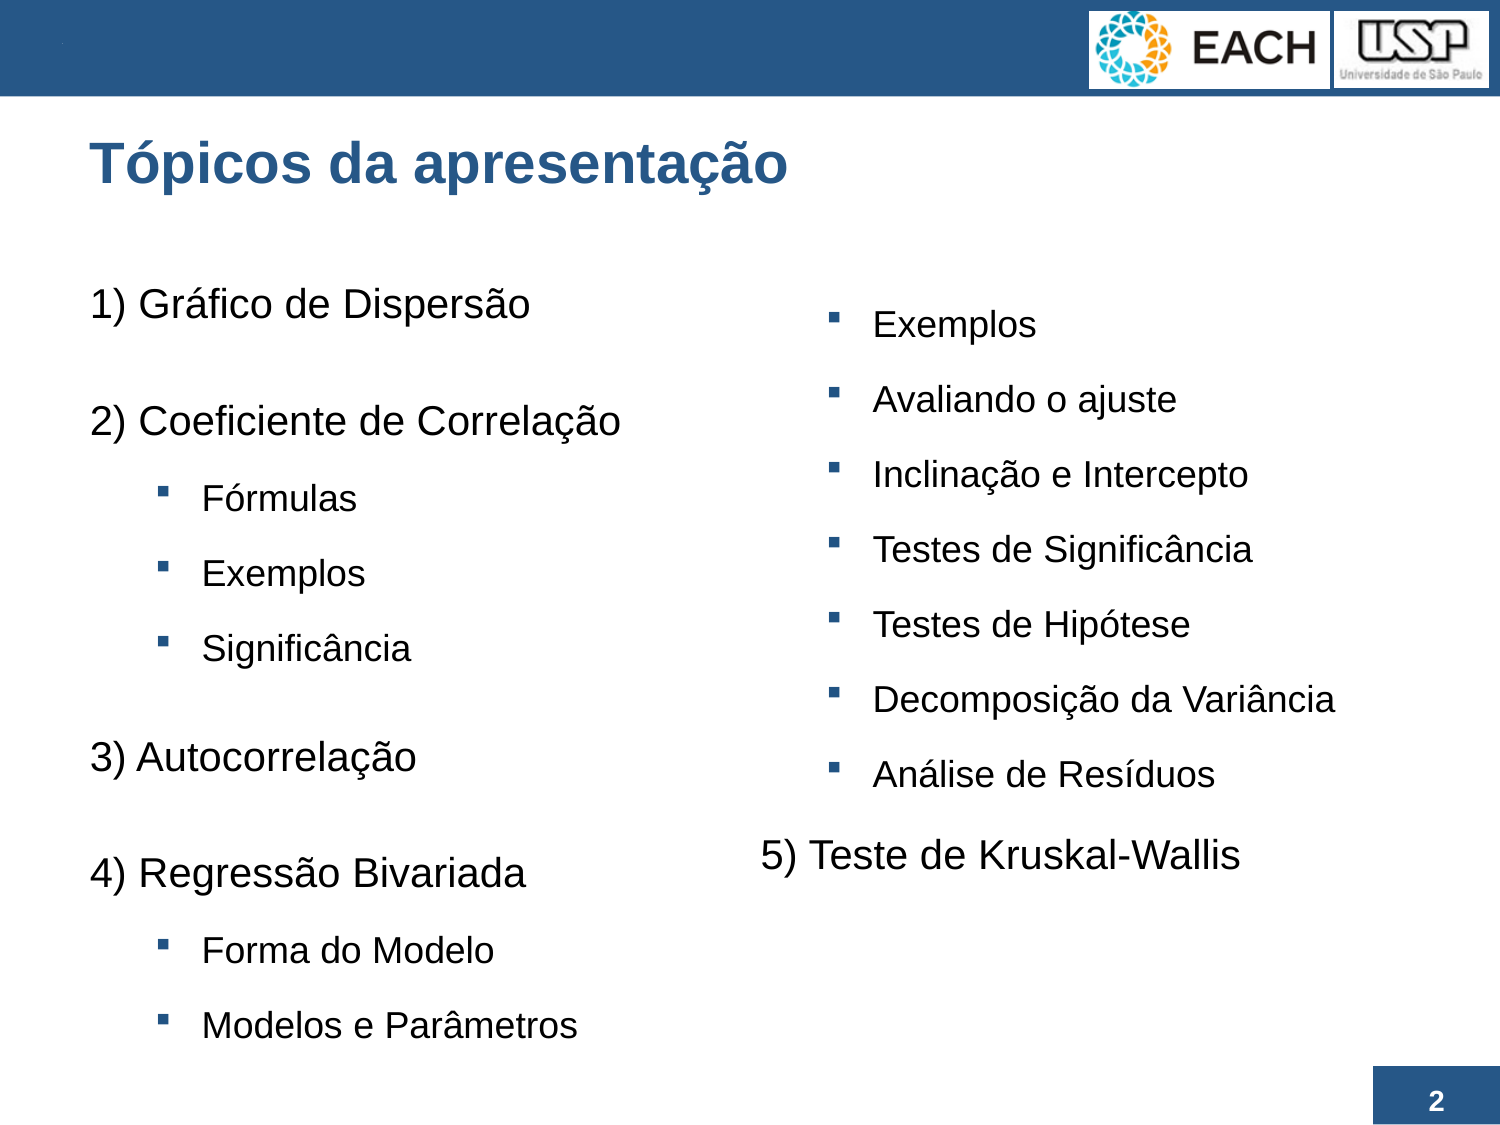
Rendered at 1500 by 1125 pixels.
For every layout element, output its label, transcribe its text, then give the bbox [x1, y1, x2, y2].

picture [1089, 11, 1330, 89]
title Tópicos da apresentação [74, 117, 1450, 247]
list 1) Gráfico de Dispersão 2) Coeficiente de Correlação Fórmulas Exemplos Significância 3) Autocorrelação 4) Regressão Bivariada Forma do Modelo Modelos e Parâmetros Exemplos Avaliando o ajuste Inclinação e Intercepto Testes de Significância Testes de Hipótese Decomposição da Variância Análise de Resíduos 5) Teste de Kruskal-Wallis [74, 269, 1447, 1048]
picture [1334, 11, 1489, 88]
